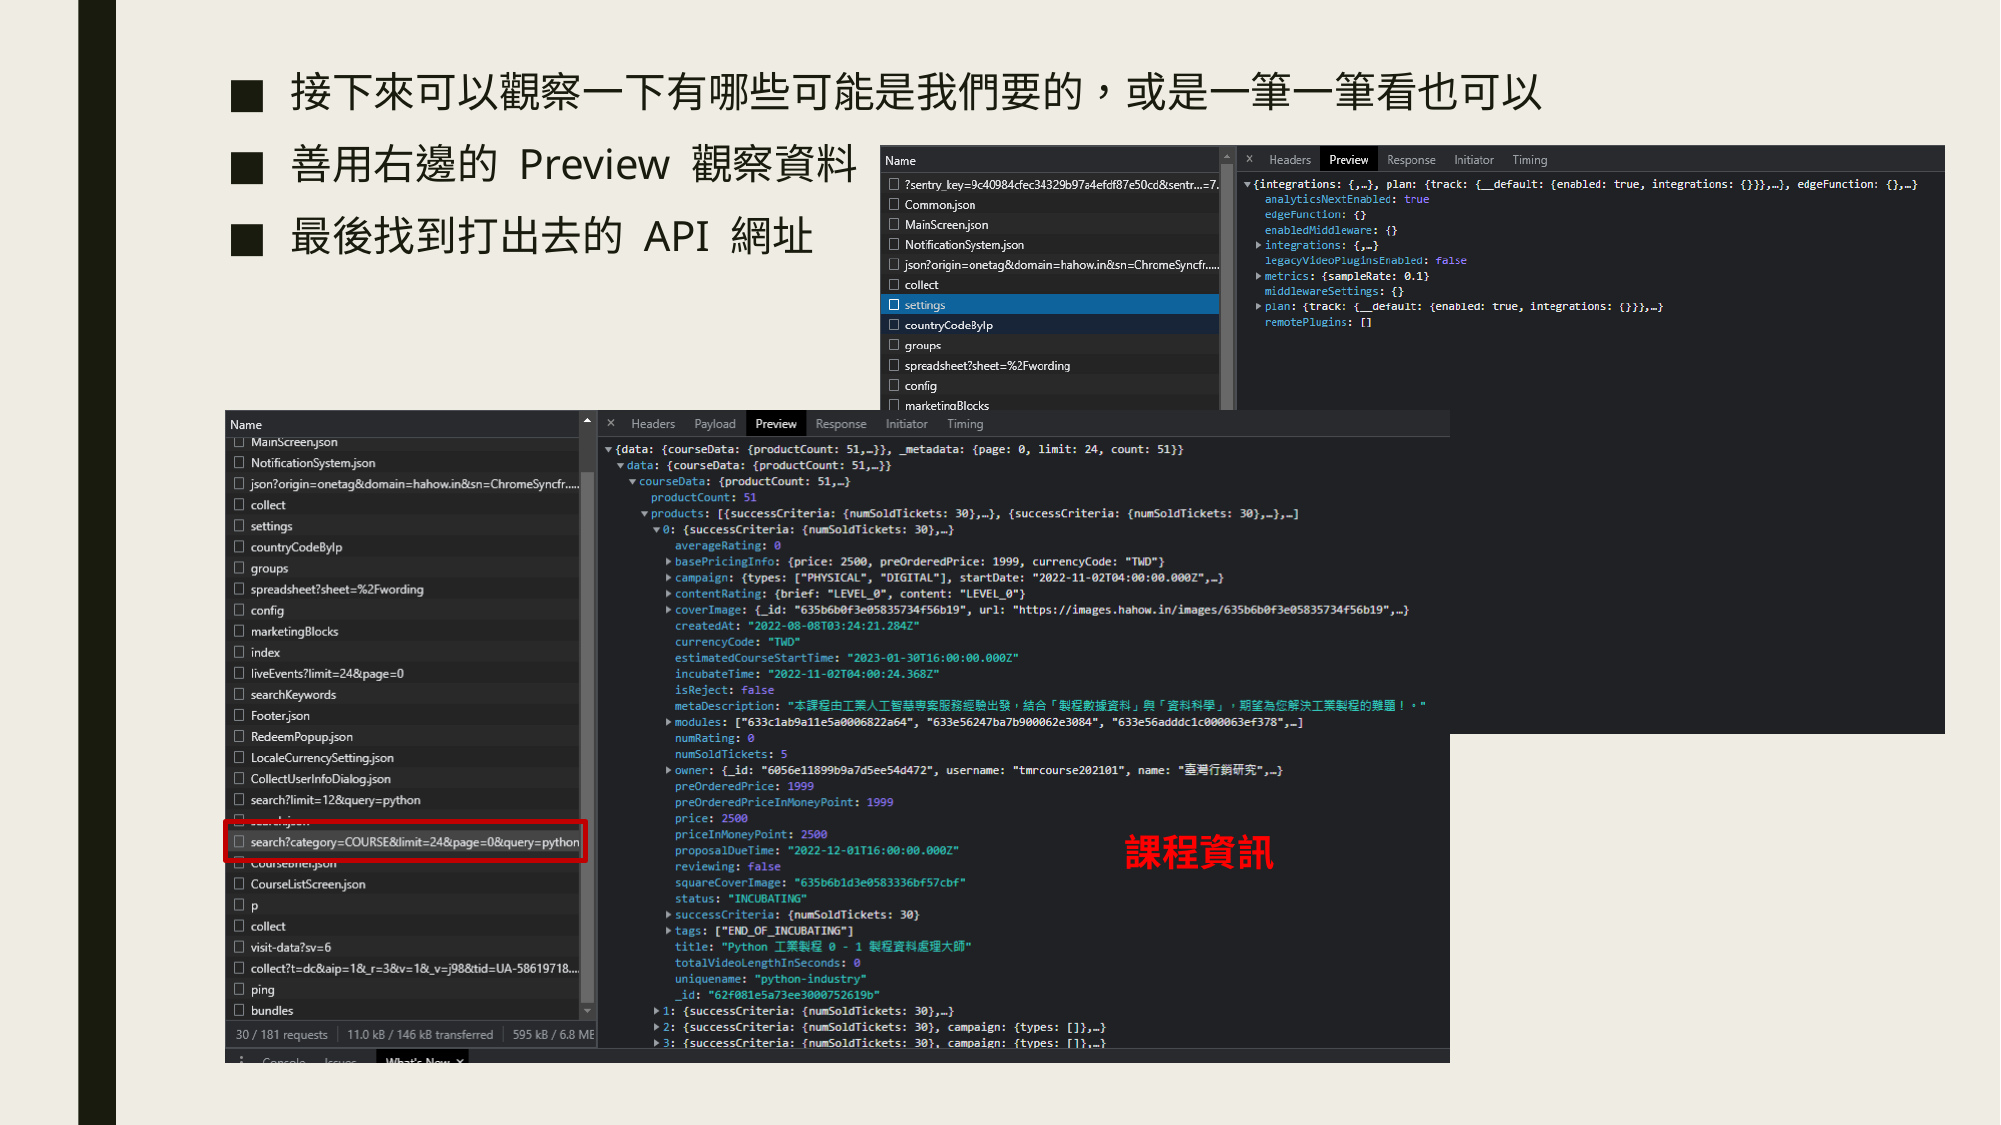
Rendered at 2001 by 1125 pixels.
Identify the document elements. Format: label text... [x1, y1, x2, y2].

list 接下來可以觀察一下有哪些可能是我們要的，或是一筆一筆看也可以 善用右邊的 Preview 觀察資料 最後找到打出去的 API 網址 [212, 62, 1788, 650]
picture [225, 145, 1945, 1063]
